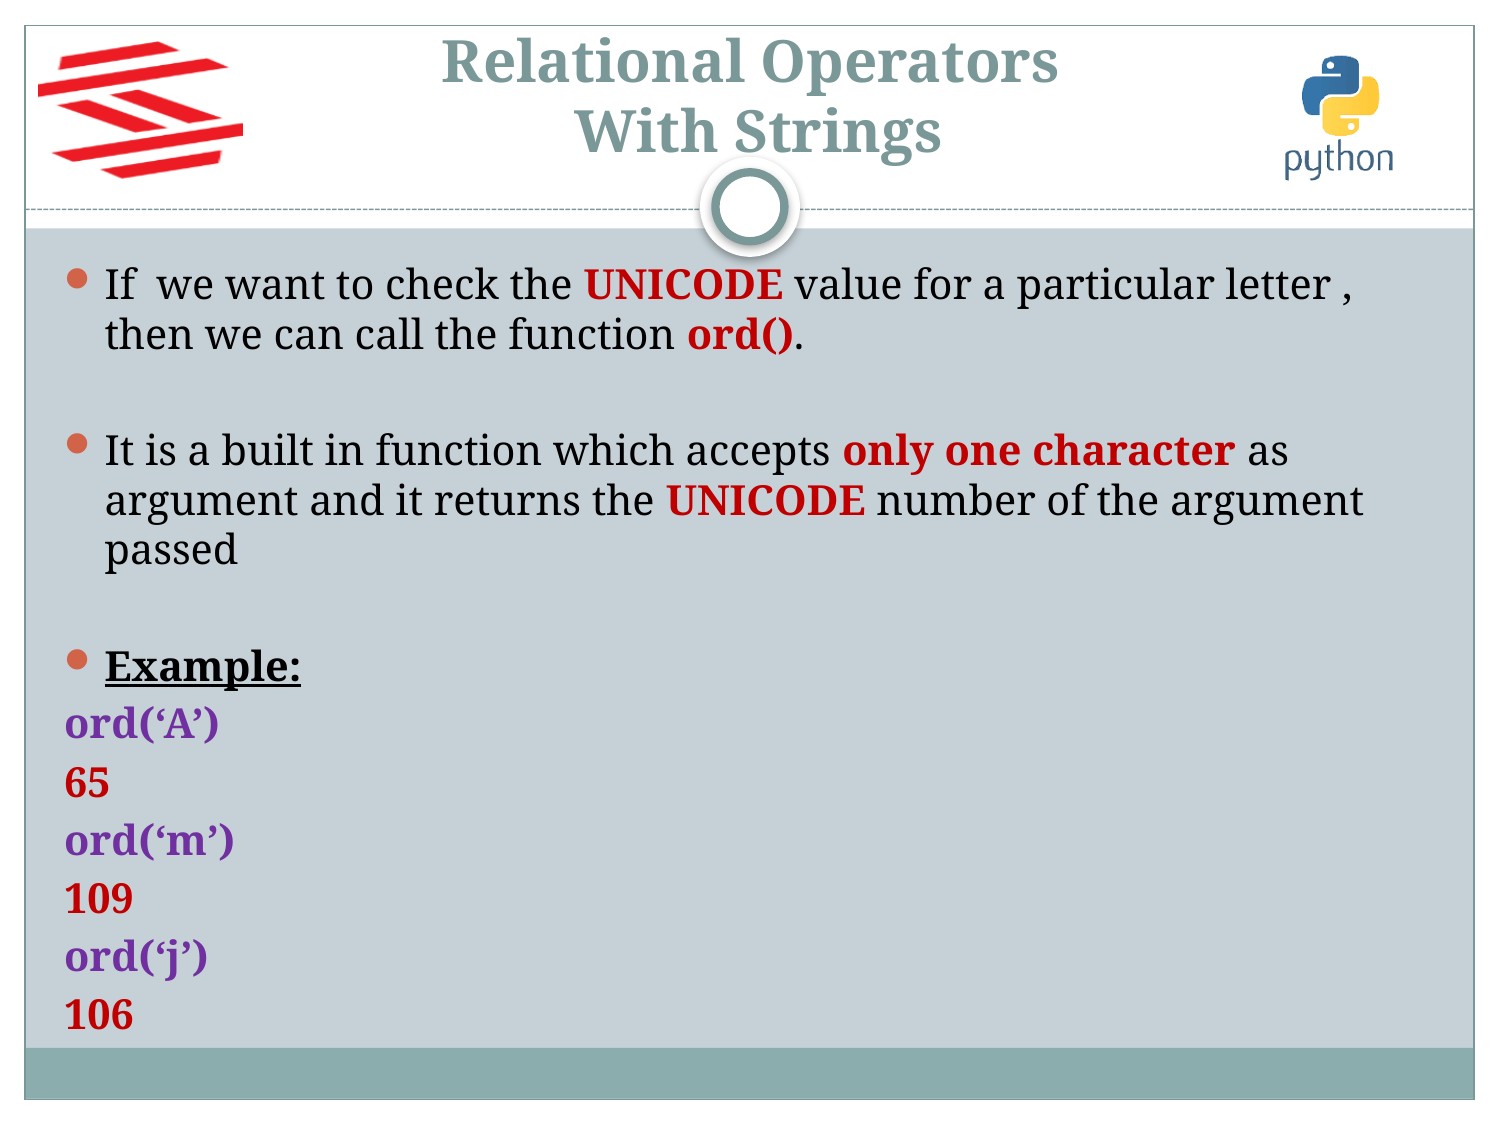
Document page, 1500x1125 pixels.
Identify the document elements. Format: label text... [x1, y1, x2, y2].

picture [1206, 53, 1471, 186]
list If we want to check the UNICODE value for a particular letter , then we can call the function ord(). It is a built in function which accepts only one character as argument and it returns the UNICODE number of the argument passed Example: ord(‘A’) 65 ord(‘m’) 109 ord(‘j’) 106 [49, 250, 1445, 1047]
title Relational Operators With Strings [248, 46, 1459, 172]
picture [37, 40, 243, 185]
